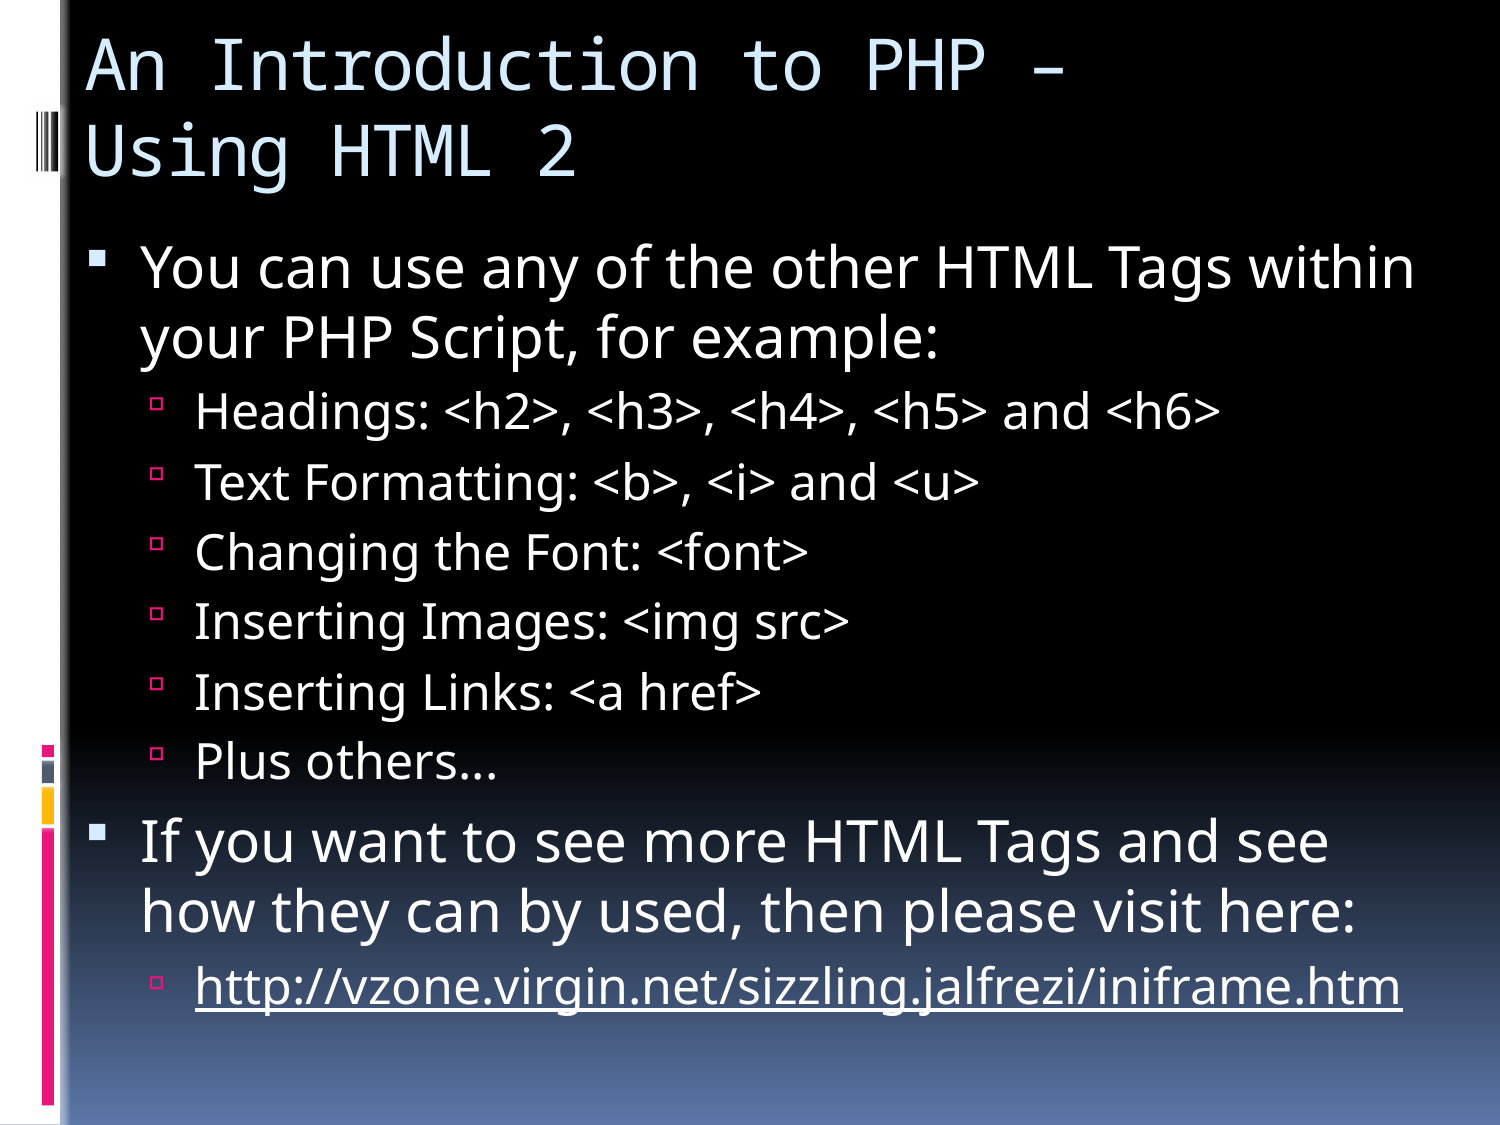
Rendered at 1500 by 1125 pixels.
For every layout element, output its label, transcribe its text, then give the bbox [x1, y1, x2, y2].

title An Introduction to PHP – Using HTML 2 [70, 11, 1454, 200]
list You can use any of the other HTML Tags within your PHP Script, for example: Headings: <h2>, <h3>, <h4>, <h5> and <h6> Text Formatting: <b>, <i> and <u> Changing the Font: <font> Inserting Images: <img src> Inserting Links: <a href> Plus others... If you want to see more HTML Tags and see how they can by used, then please visit here: http://vzone.virgin.net/sizzling.jalfrezi/iniframe.htm [58, 222, 1454, 1102]
